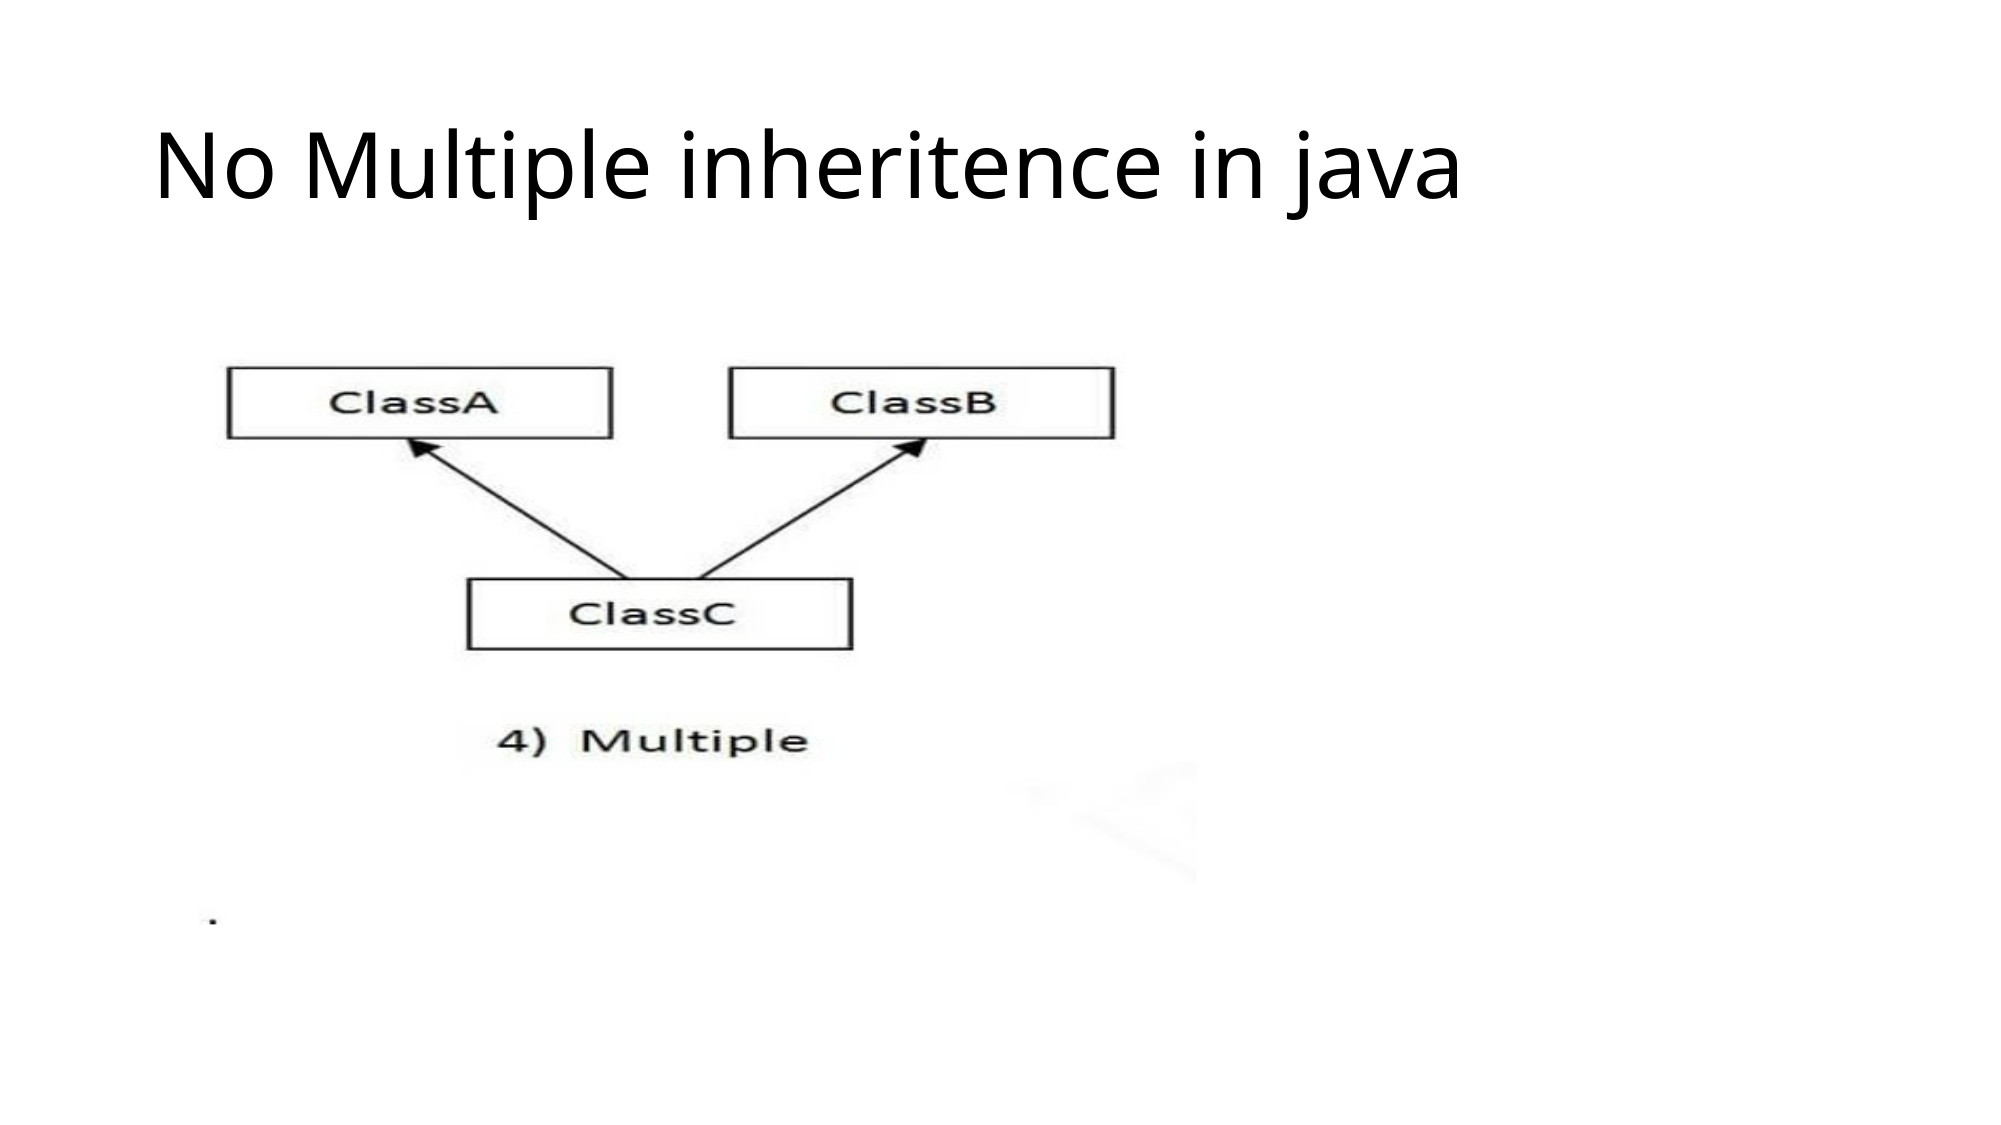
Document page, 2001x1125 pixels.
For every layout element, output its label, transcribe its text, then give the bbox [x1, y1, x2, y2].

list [164, 310, 1197, 934]
title No Multiple inheritence in java [137, 59, 1863, 278]
